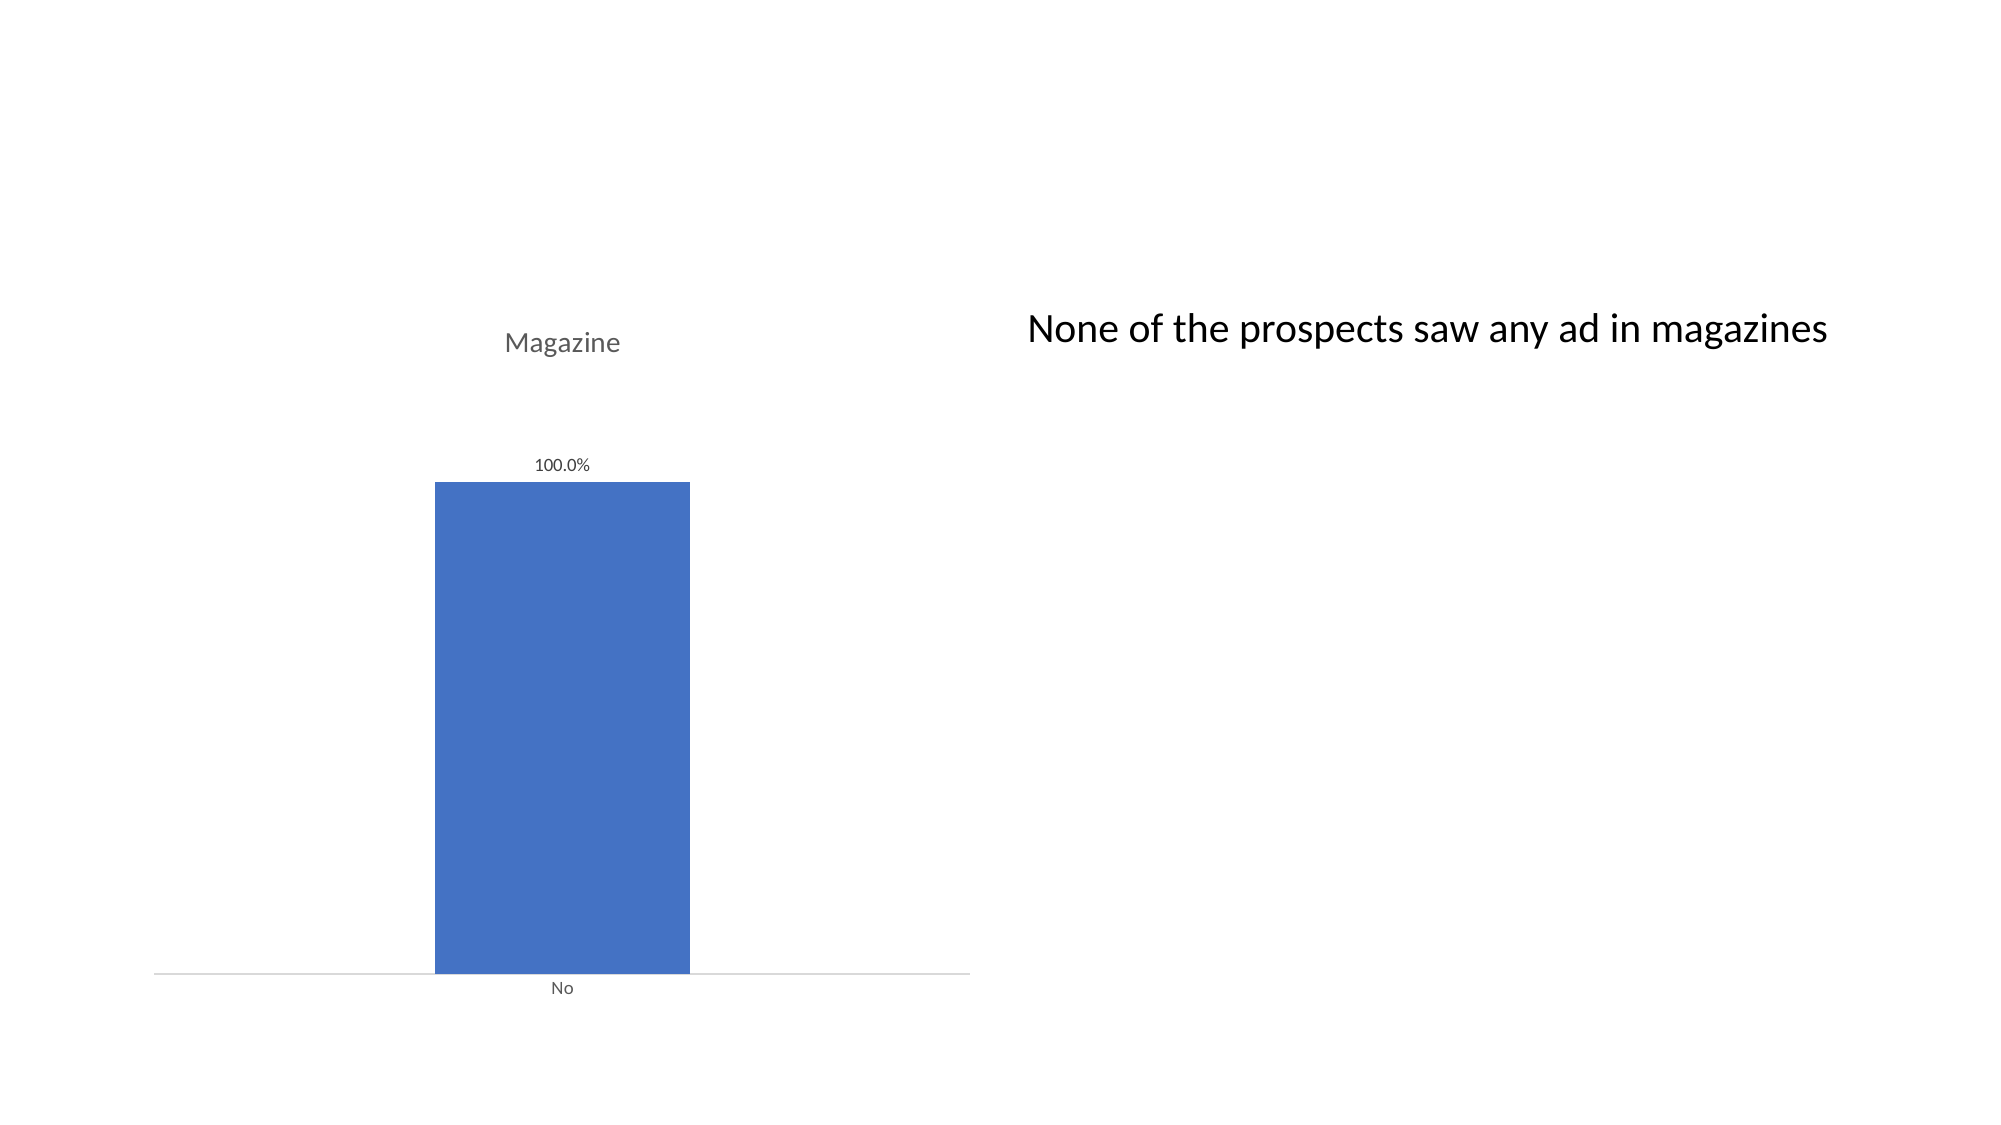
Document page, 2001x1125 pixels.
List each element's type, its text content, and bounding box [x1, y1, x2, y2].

chart [137, 299, 988, 1014]
list None of the prospects saw any ad in magazines [1012, 299, 1863, 1014]
